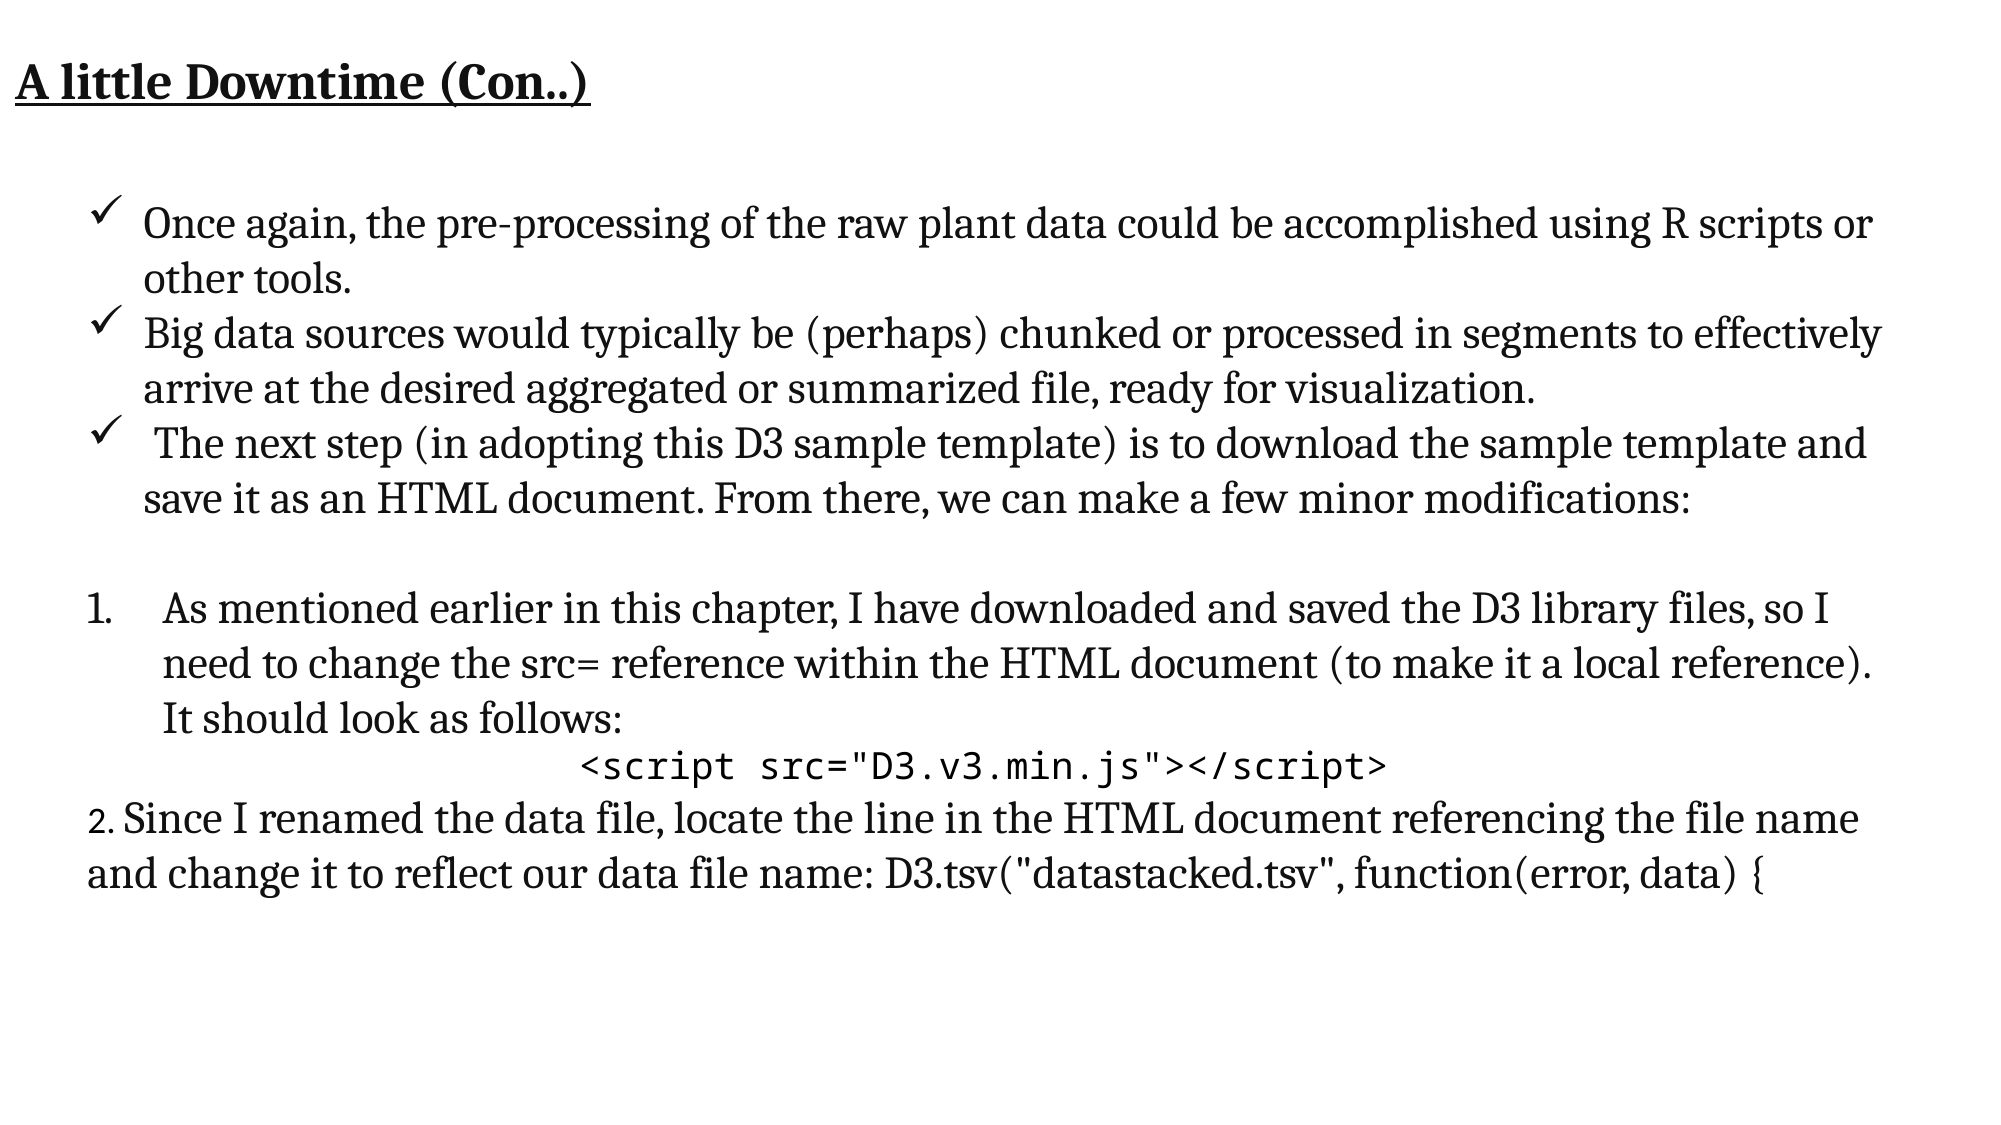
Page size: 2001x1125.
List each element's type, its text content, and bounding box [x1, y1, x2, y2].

title A little Downtime (Con..) [0, 7, 2000, 221]
text_box Once again, the pre-processing of the raw plant data could be accomplished using R scripts or other tools. Big data sources would typically be (perhaps) chunked or processed in segments to effectively arrive at the desired aggregated or summarized file, ready for visualization. The next step (in adopting this D3 sample template) is to download the sample template and save it as an HTML document. From there, we can make a few minor modifications: As mentioned earlier in this chapter, I have downloaded and saved the D3 library files, so I need to change the src= reference within the HTML document (to make it a local reference). It should look as follows: <script src="D3.v3.min.js"></script> 2. Since I renamed the data file, locate the line in the HTML document referencing the file name and change it to reflect our data file name: D3.tsv("datastacked.tsv", function(error, data) { [72, 185, 1903, 995]
